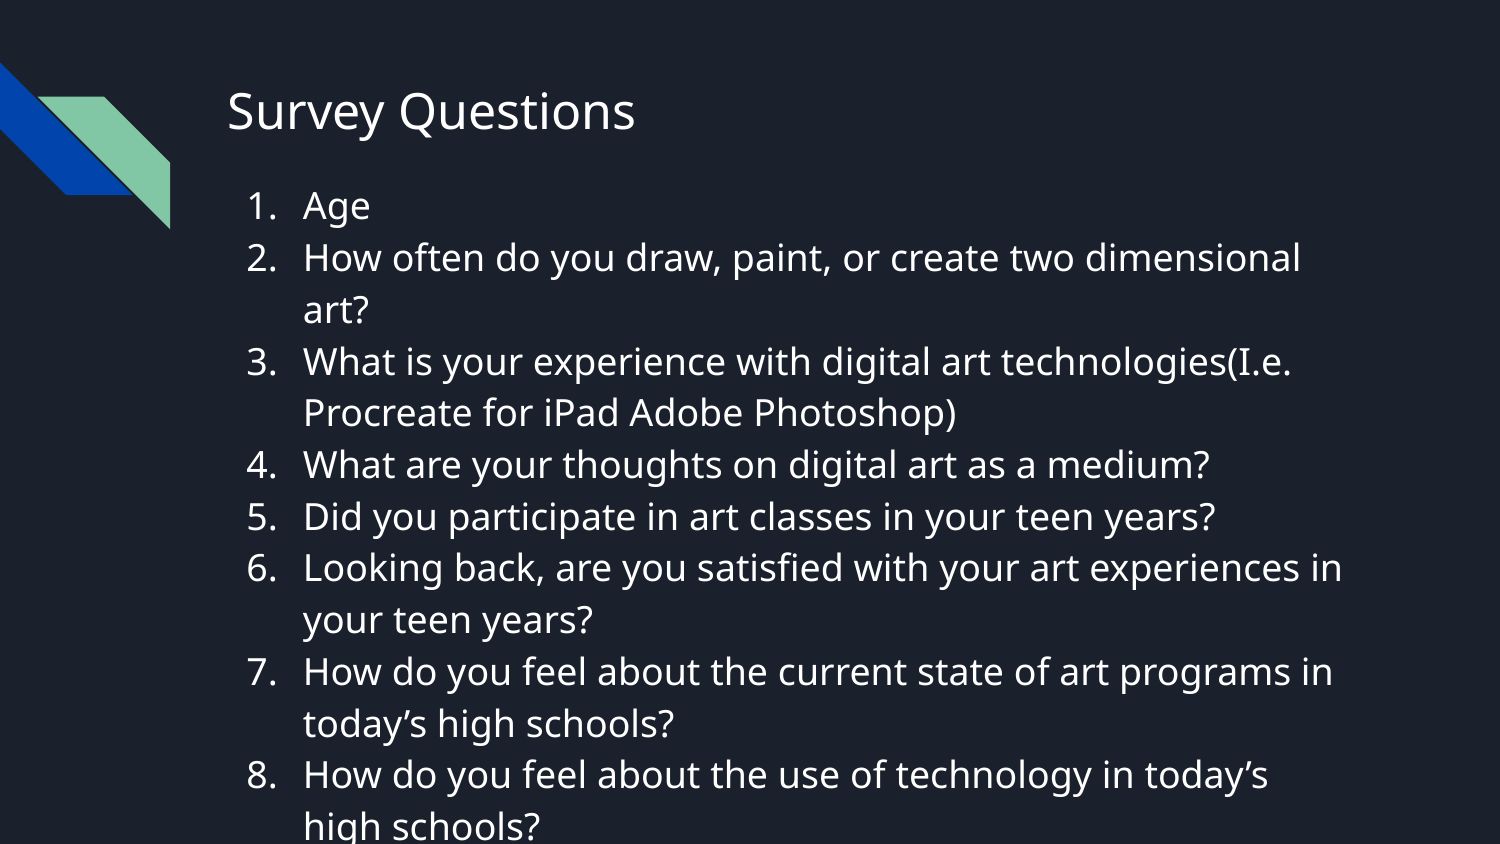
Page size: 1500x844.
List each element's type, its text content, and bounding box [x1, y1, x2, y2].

list Age How often do you draw, paint, or create two dimensional art? What is your experience with digital art technologies(I.e. Procreate for iPad Adobe Photoshop) What are your thoughts on digital art as a medium? Did you participate in art classes in your teen years? Looking back, are you satisfied with your art experiences in your teen years? How do you feel about the current state of art programs in today’s high schools? How do you feel about the use of technology in today’s high schools? [212, 160, 1368, 735]
title Survey Questions [212, 64, 1368, 160]
